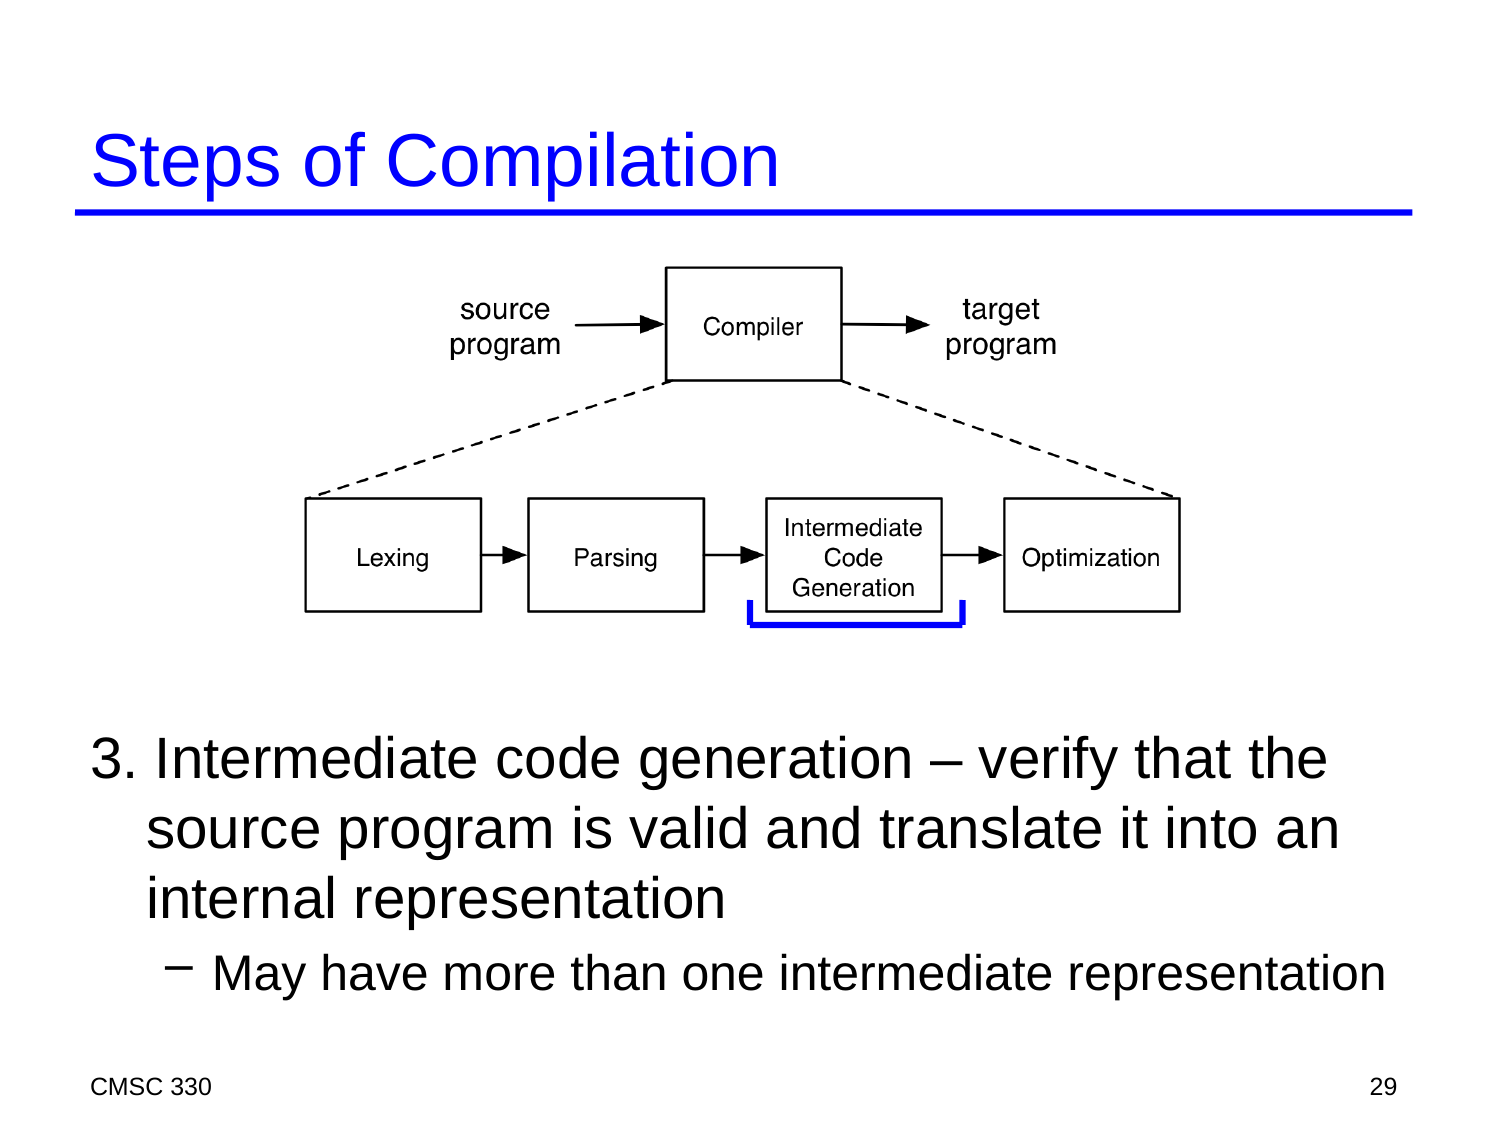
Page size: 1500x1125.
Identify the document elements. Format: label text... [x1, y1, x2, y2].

slide_number 29 [1100, 1062, 1413, 1100]
picture [299, 262, 1184, 616]
footer CMSC 330 [75, 1062, 988, 1100]
list 3. Intermediate code generation – verify that the source program is valid and translate it into an internal representation May have more than one intermediate representation [75, 712, 1413, 1050]
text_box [749, 599, 963, 626]
title Steps of Compilation [75, 99, 1413, 213]
